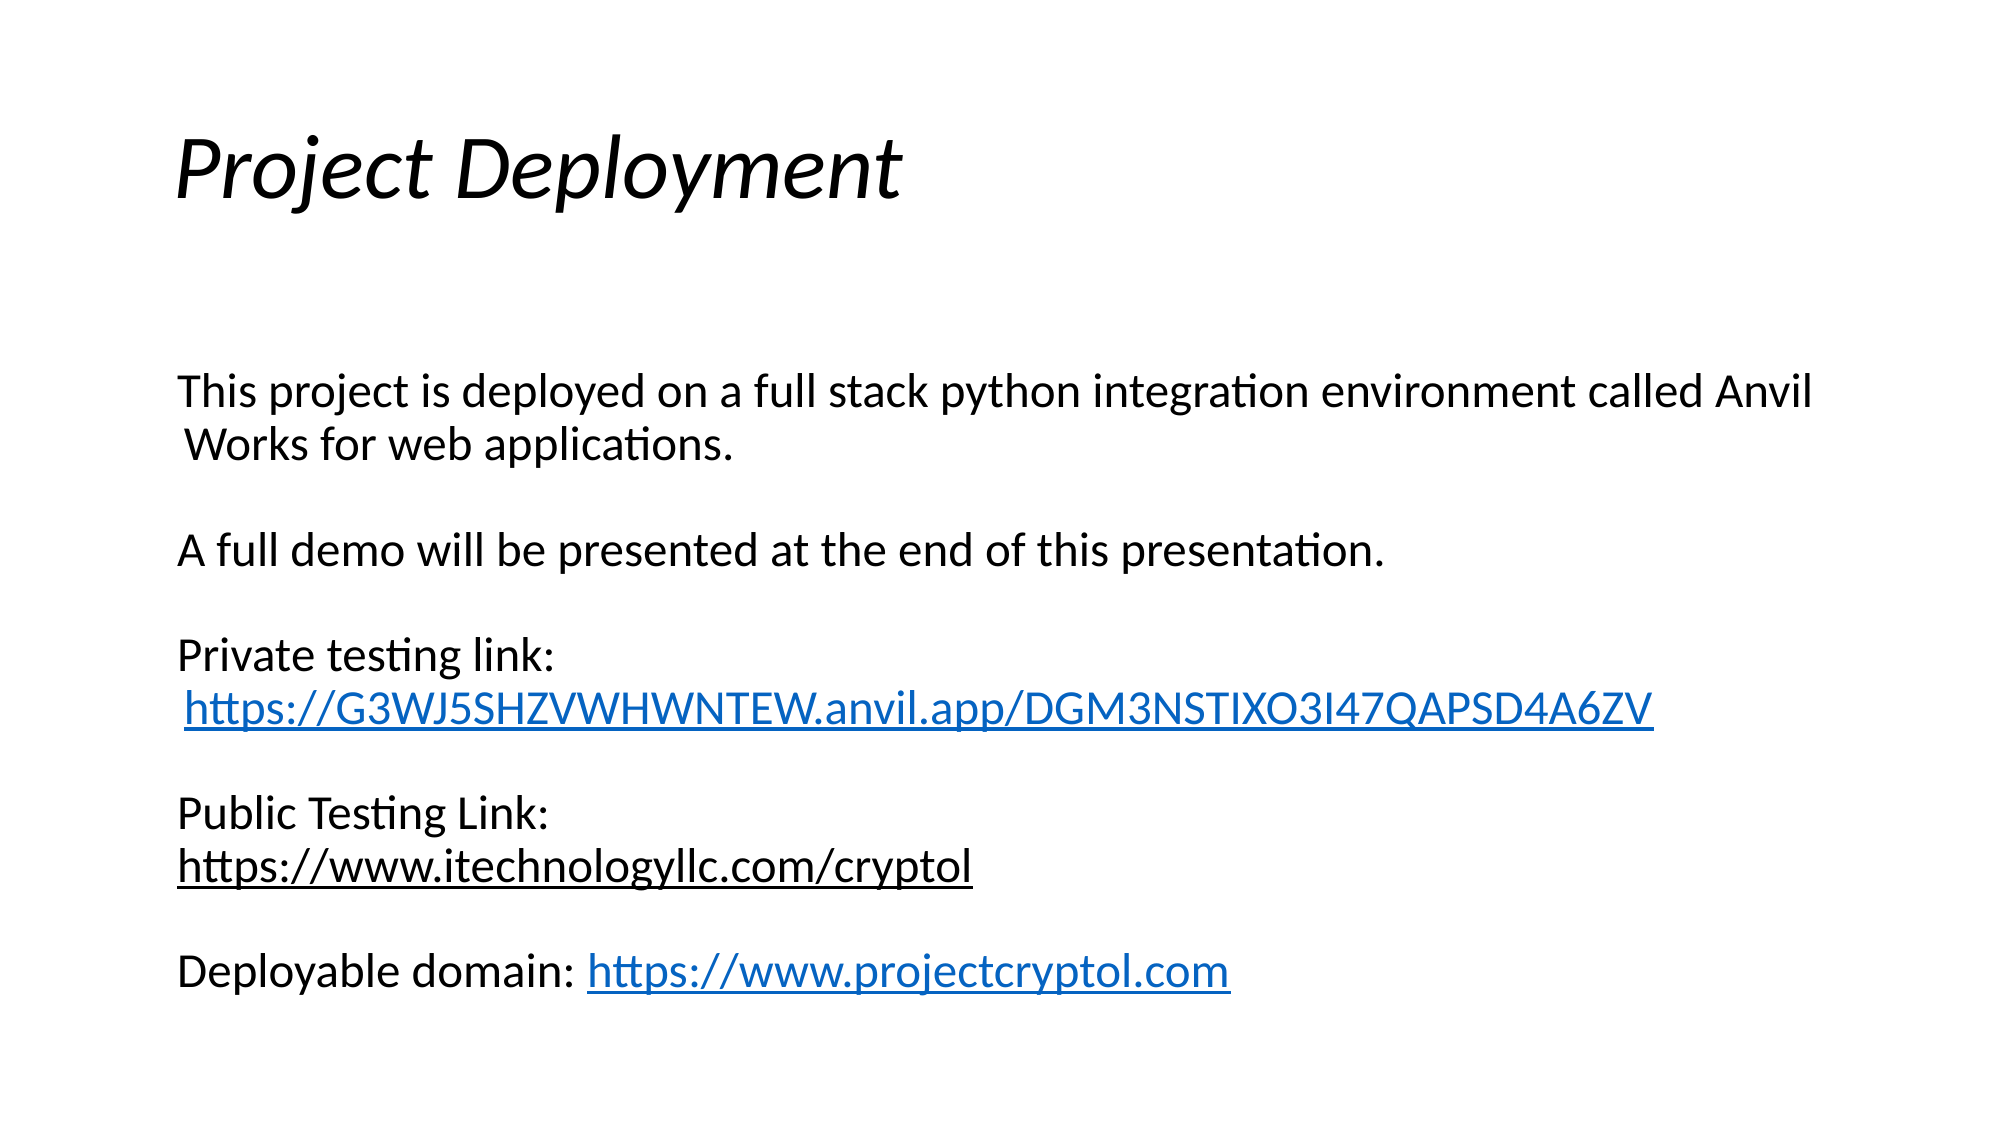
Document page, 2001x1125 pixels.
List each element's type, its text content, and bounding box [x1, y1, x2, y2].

list This project is deployed on a full stack python integration environment called Anvil Works for web applications. A full demo will be presented at the end of this presentation. Private testing link: https://G3WJ5SHZVWHWNTEW.anvil.app/DGM3NSTIXO3I47QAPSD4A6ZV Public Testing Link: https://www.itechnologyllc.com/cryptol Deployable domain: https://www.projectcryptol.com [137, 299, 1863, 1014]
title Project Deployment [137, 59, 1863, 278]
